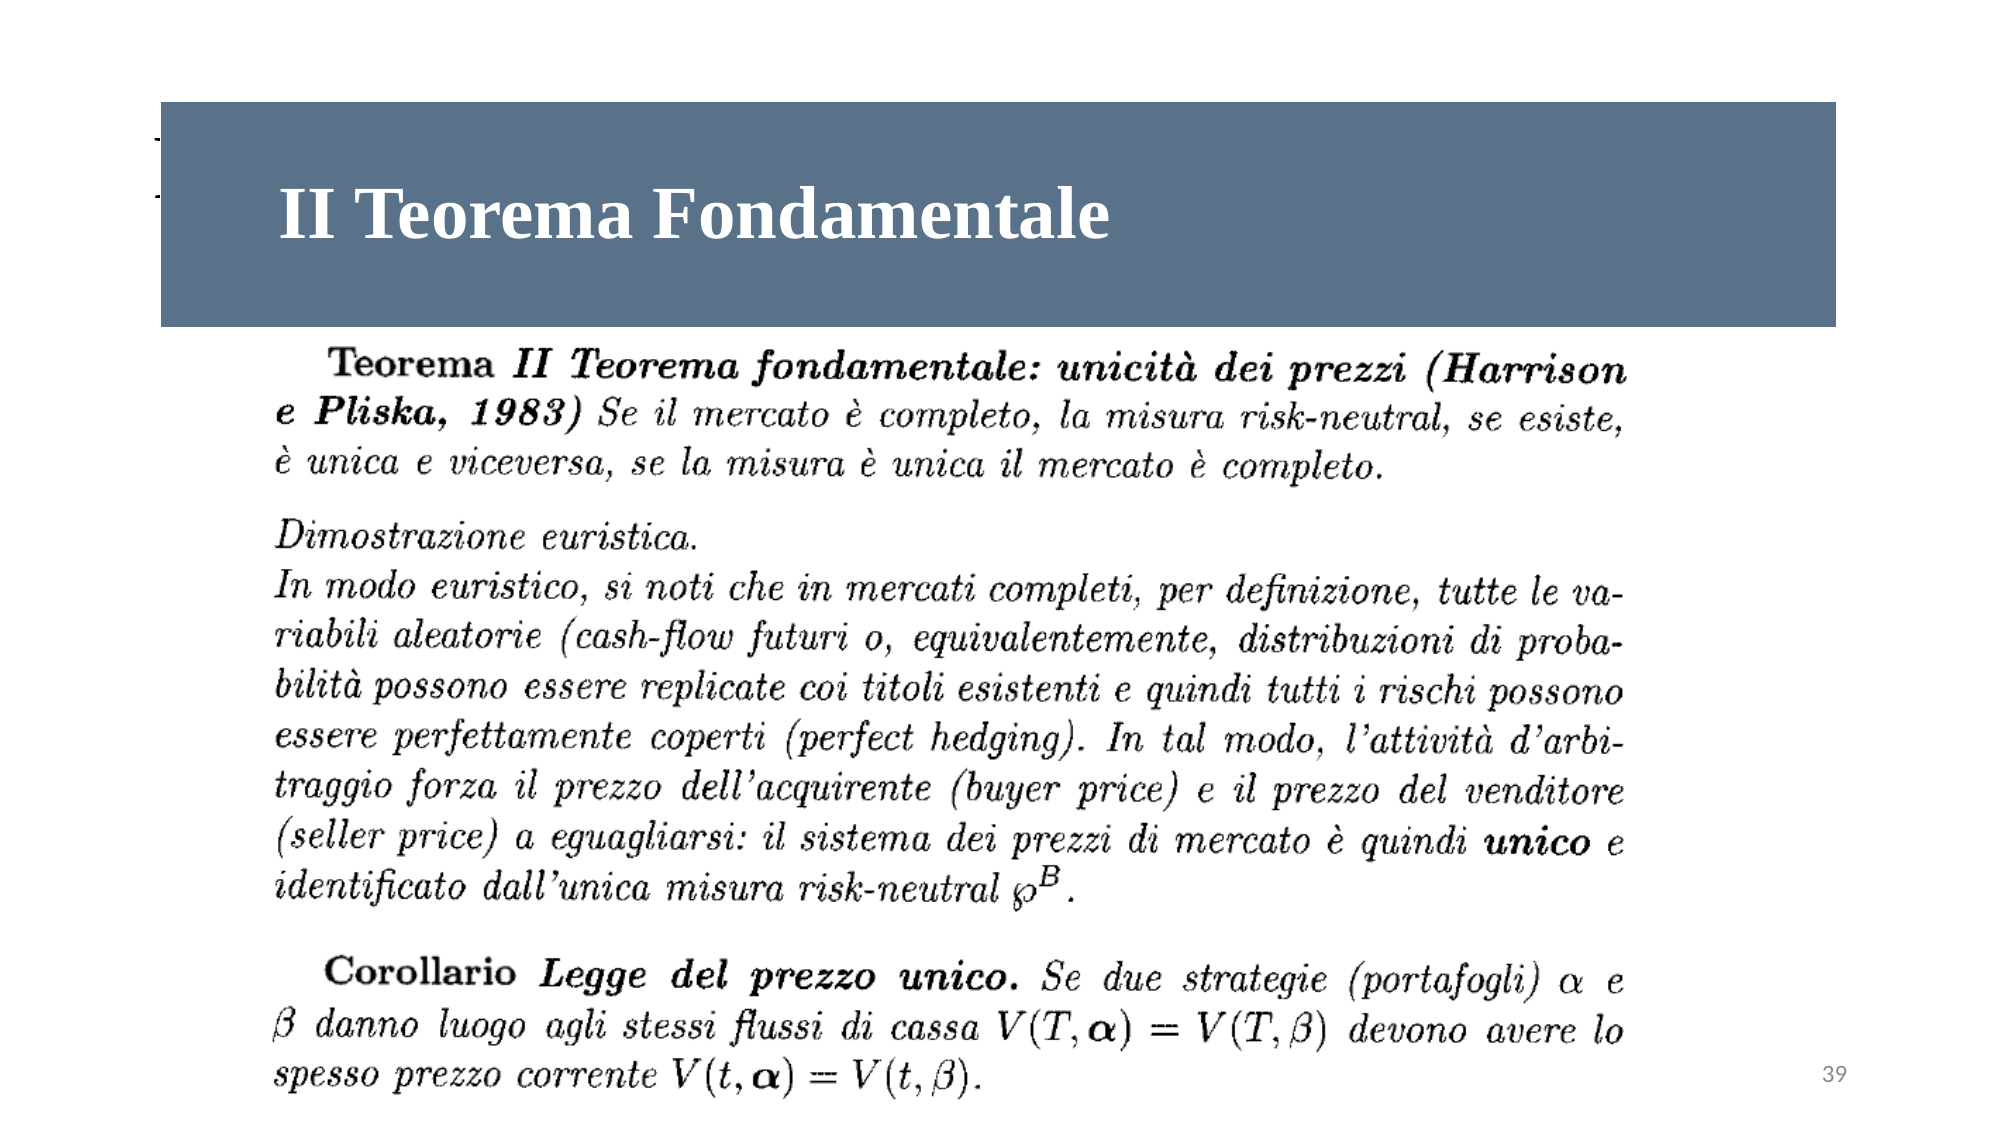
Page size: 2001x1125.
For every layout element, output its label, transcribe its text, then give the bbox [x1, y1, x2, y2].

text_box II Teorema Fondamentale [160, 100, 1837, 328]
slide_number 39 [1638, 1042, 1863, 1103]
picture [69, 327, 1638, 1119]
title Processi Stocastici [137, 59, 1863, 278]
